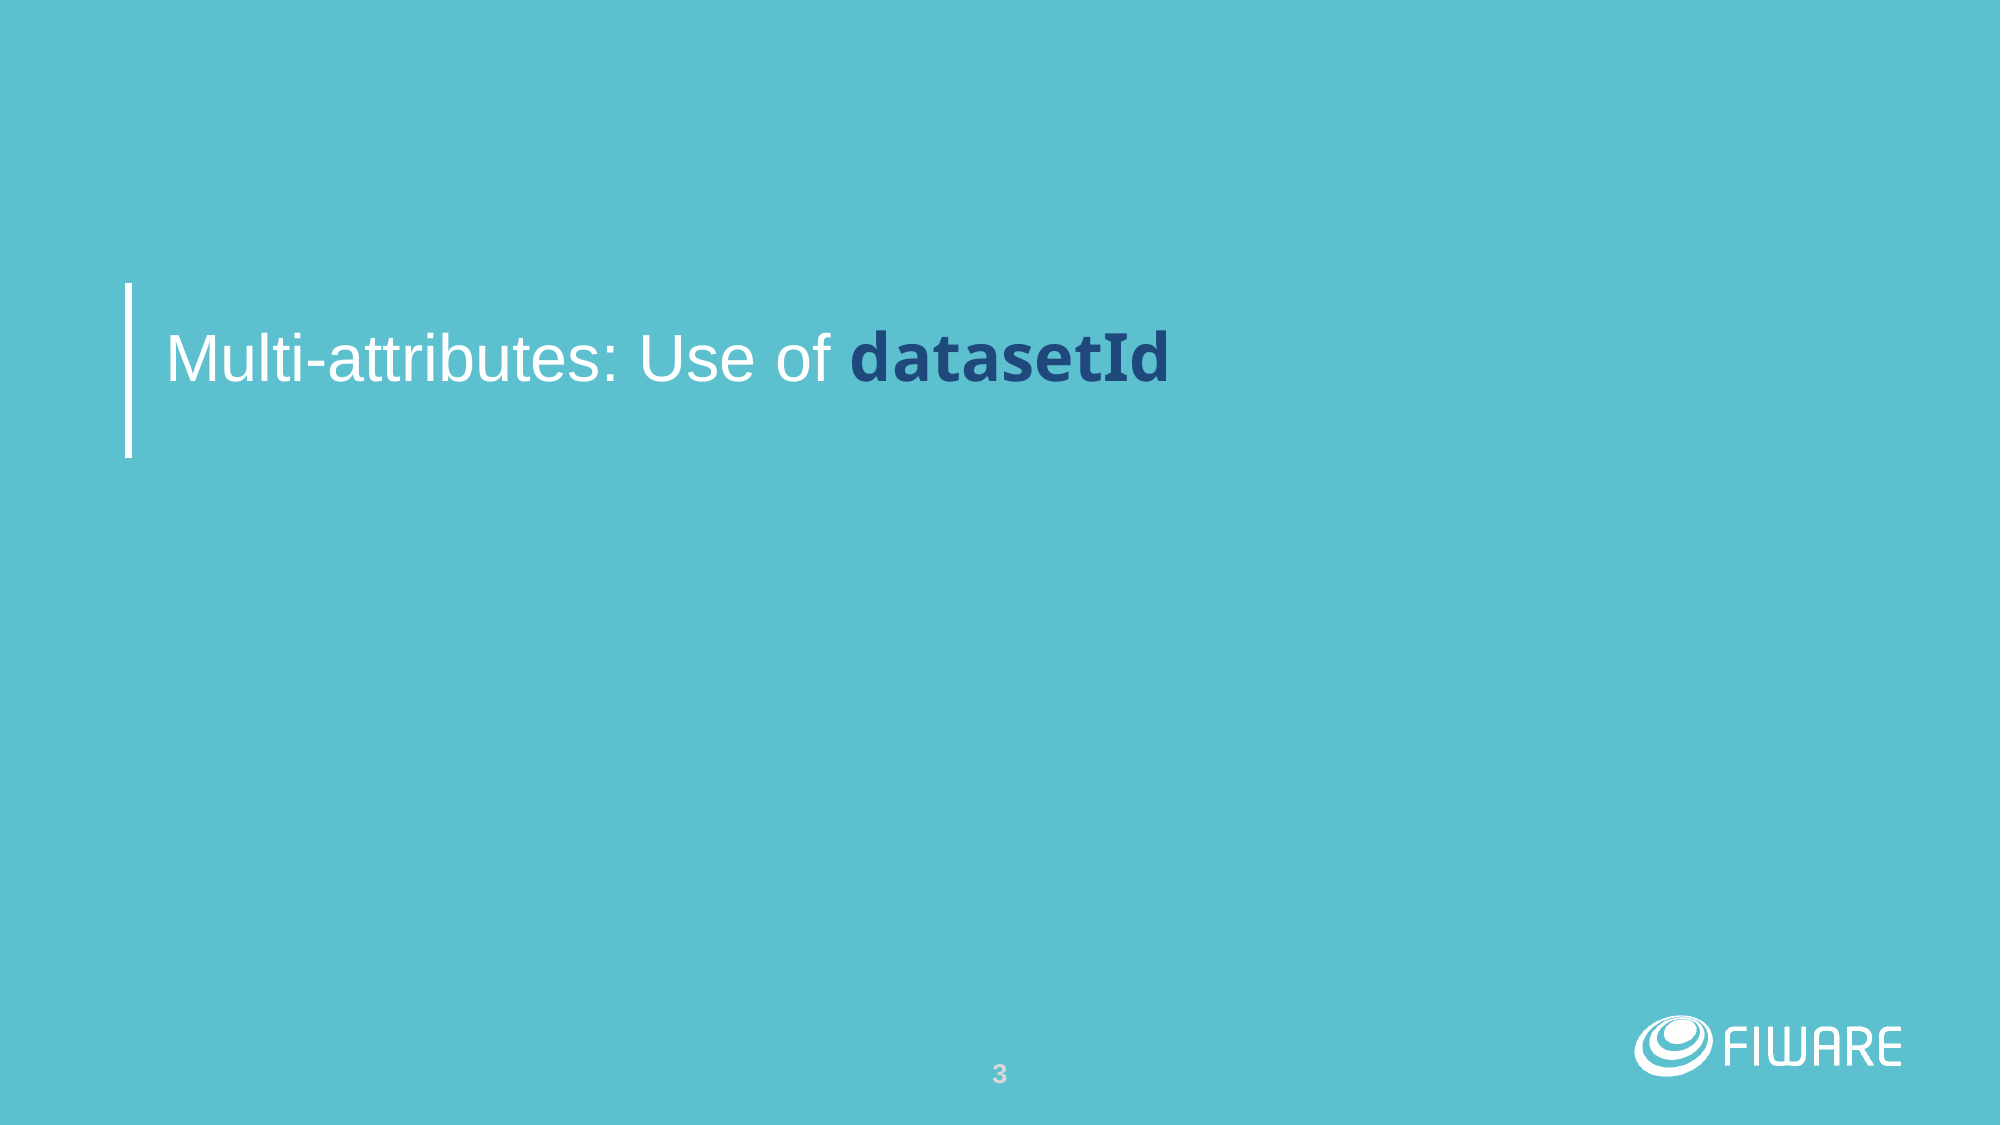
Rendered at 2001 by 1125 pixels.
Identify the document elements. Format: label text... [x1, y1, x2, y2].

title Multi-attributes: Use of datasetId [150, 299, 1850, 441]
slide_number ‹#› [887, 1042, 1113, 1103]
picture [1620, 996, 1919, 1090]
